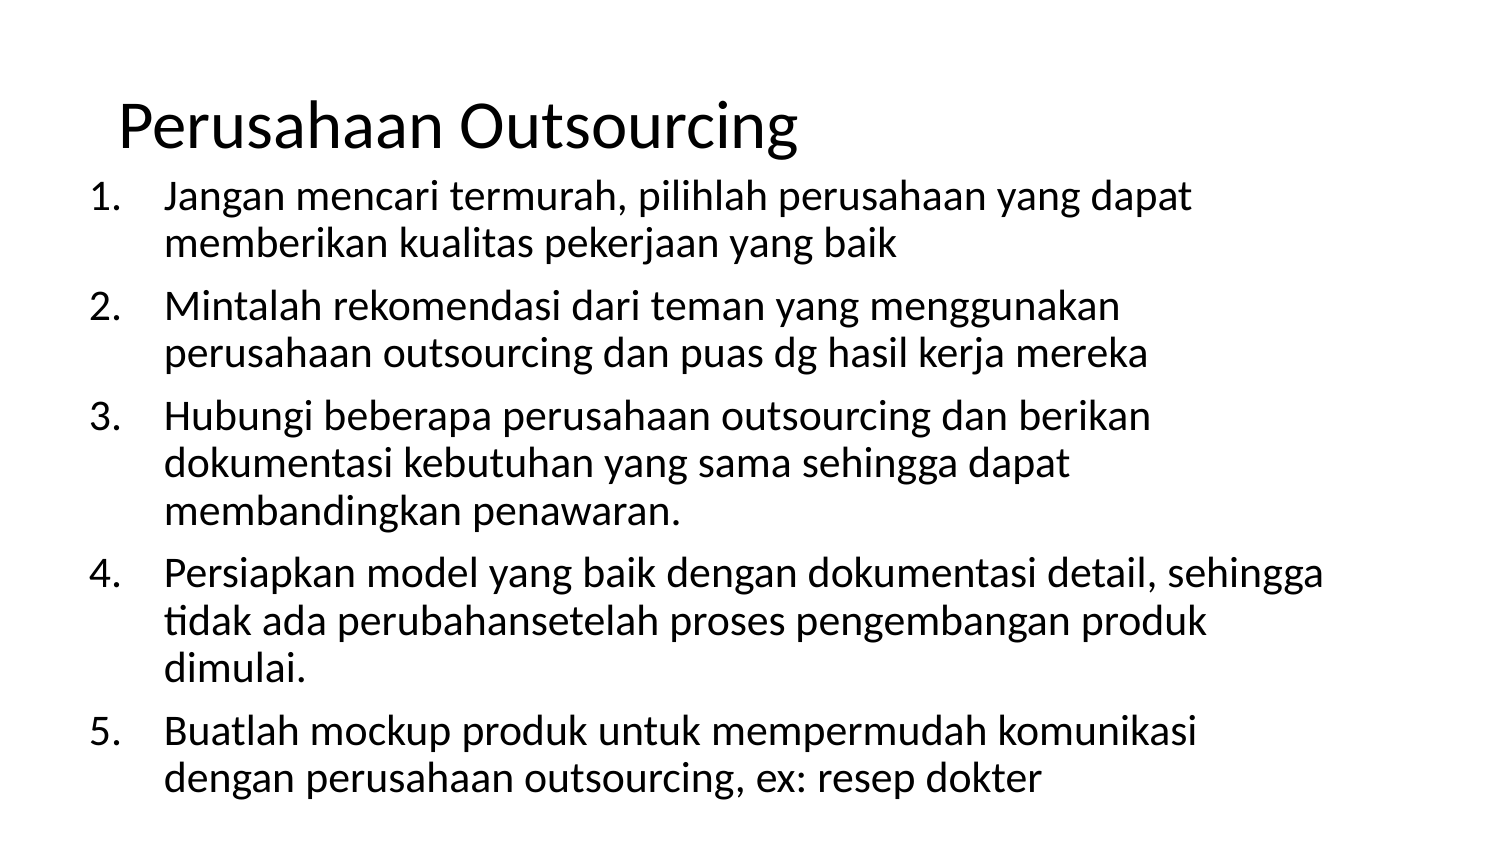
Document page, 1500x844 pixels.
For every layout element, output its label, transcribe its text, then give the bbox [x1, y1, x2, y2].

title Perusahaan Outsourcing [103, 44, 1397, 208]
list Jangan mencari termurah, pilihlah perusahaan yang dapat memberikan kualitas pekerjaan yang baik Mintalah rekomendasi dari teman yang menggunakan perusahaan outsourcing dan puas dg hasil kerja mereka Hubungi beberapa perusahaan outsourcing dan berikan dokumentasi kebutuhan yang sama sehingga dapat membandingkan penawaran. Persiapkan model yang baik dengan dokumentasi detail, sehingga tidak ada perubahansetelah proses pengembangan produk dimulai. Buatlah mockup produk untuk mempermudah komunikasi dengan perusahaan outsourcing, ex: resep dokter [52, 157, 1346, 693]
